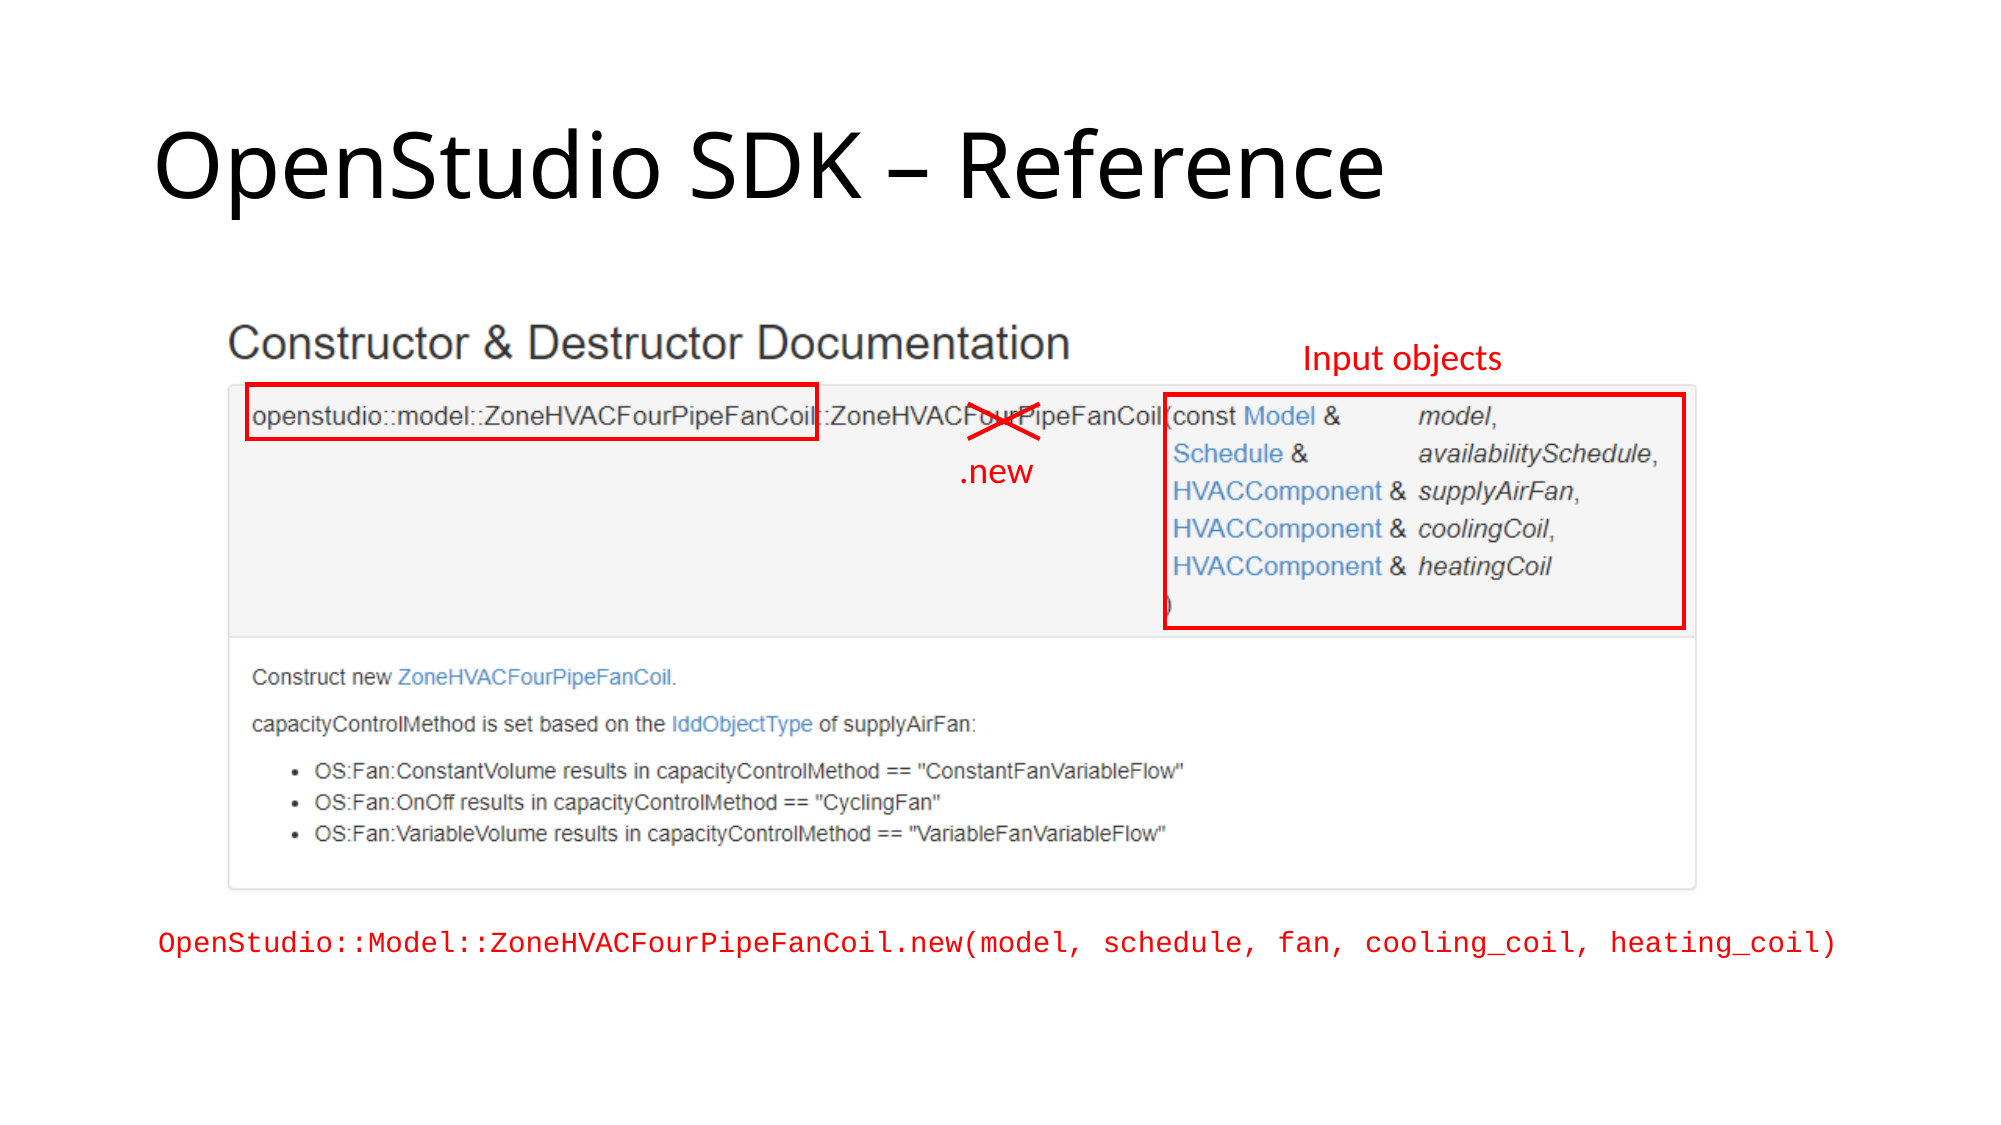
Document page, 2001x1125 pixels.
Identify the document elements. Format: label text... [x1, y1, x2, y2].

title OpenStudio SDK – Reference [137, 59, 1863, 278]
text_box OpenStudio::Model::ZoneHVACFourPipeFanCoil.new(model, schedule, fan, cooling_coil, heating_coil) [143, 916, 1854, 966]
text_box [967, 403, 1040, 439]
picture [213, 314, 1708, 901]
